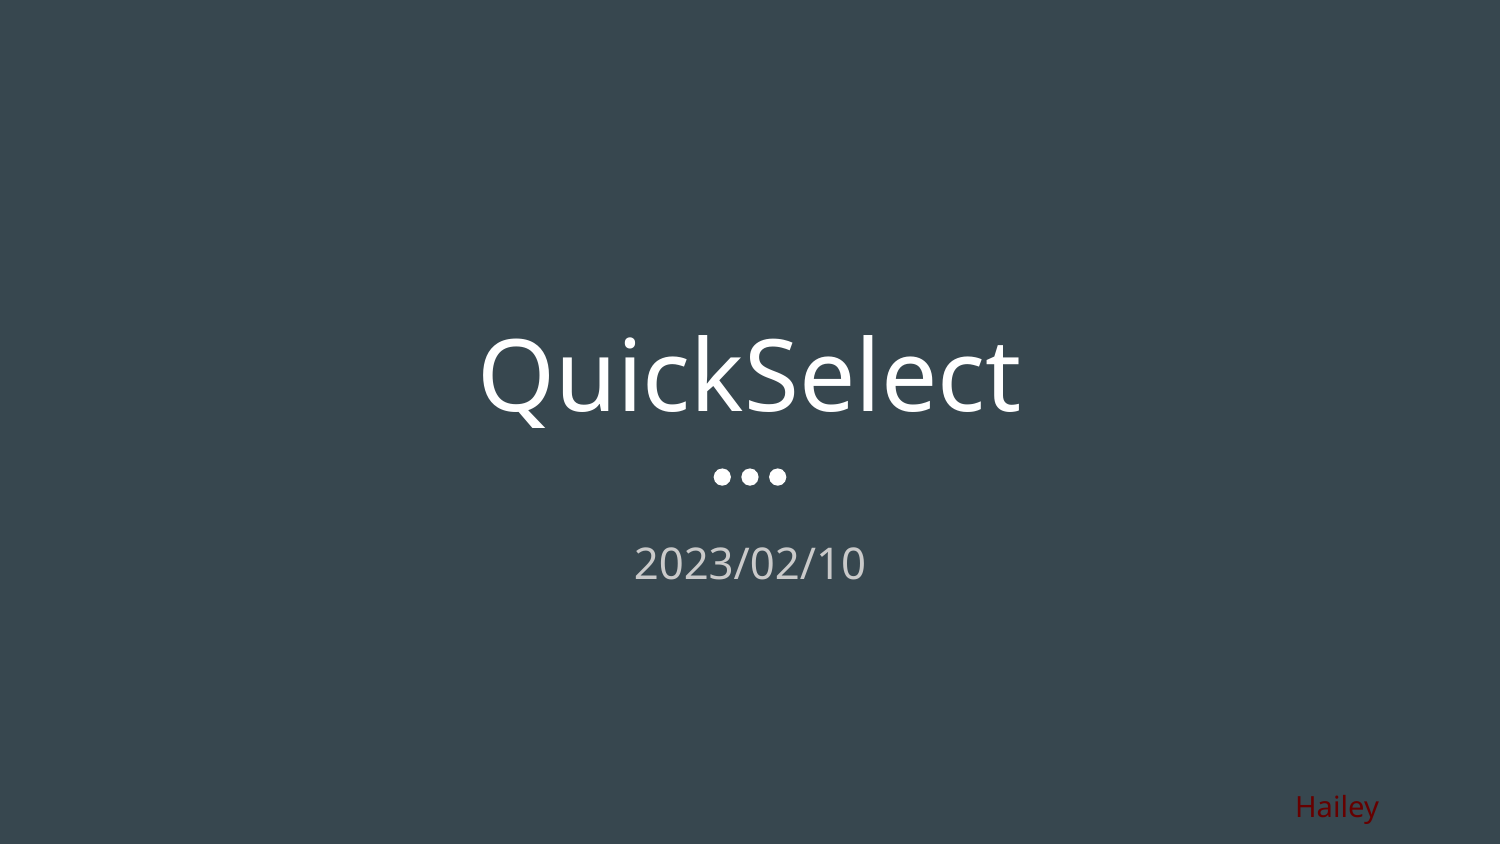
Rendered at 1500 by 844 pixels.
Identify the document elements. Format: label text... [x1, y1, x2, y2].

title QuickSelect [110, 162, 1390, 447]
subtitle 2023/02/10 [110, 520, 1390, 651]
text_box Hailey [1279, 772, 1500, 838]
